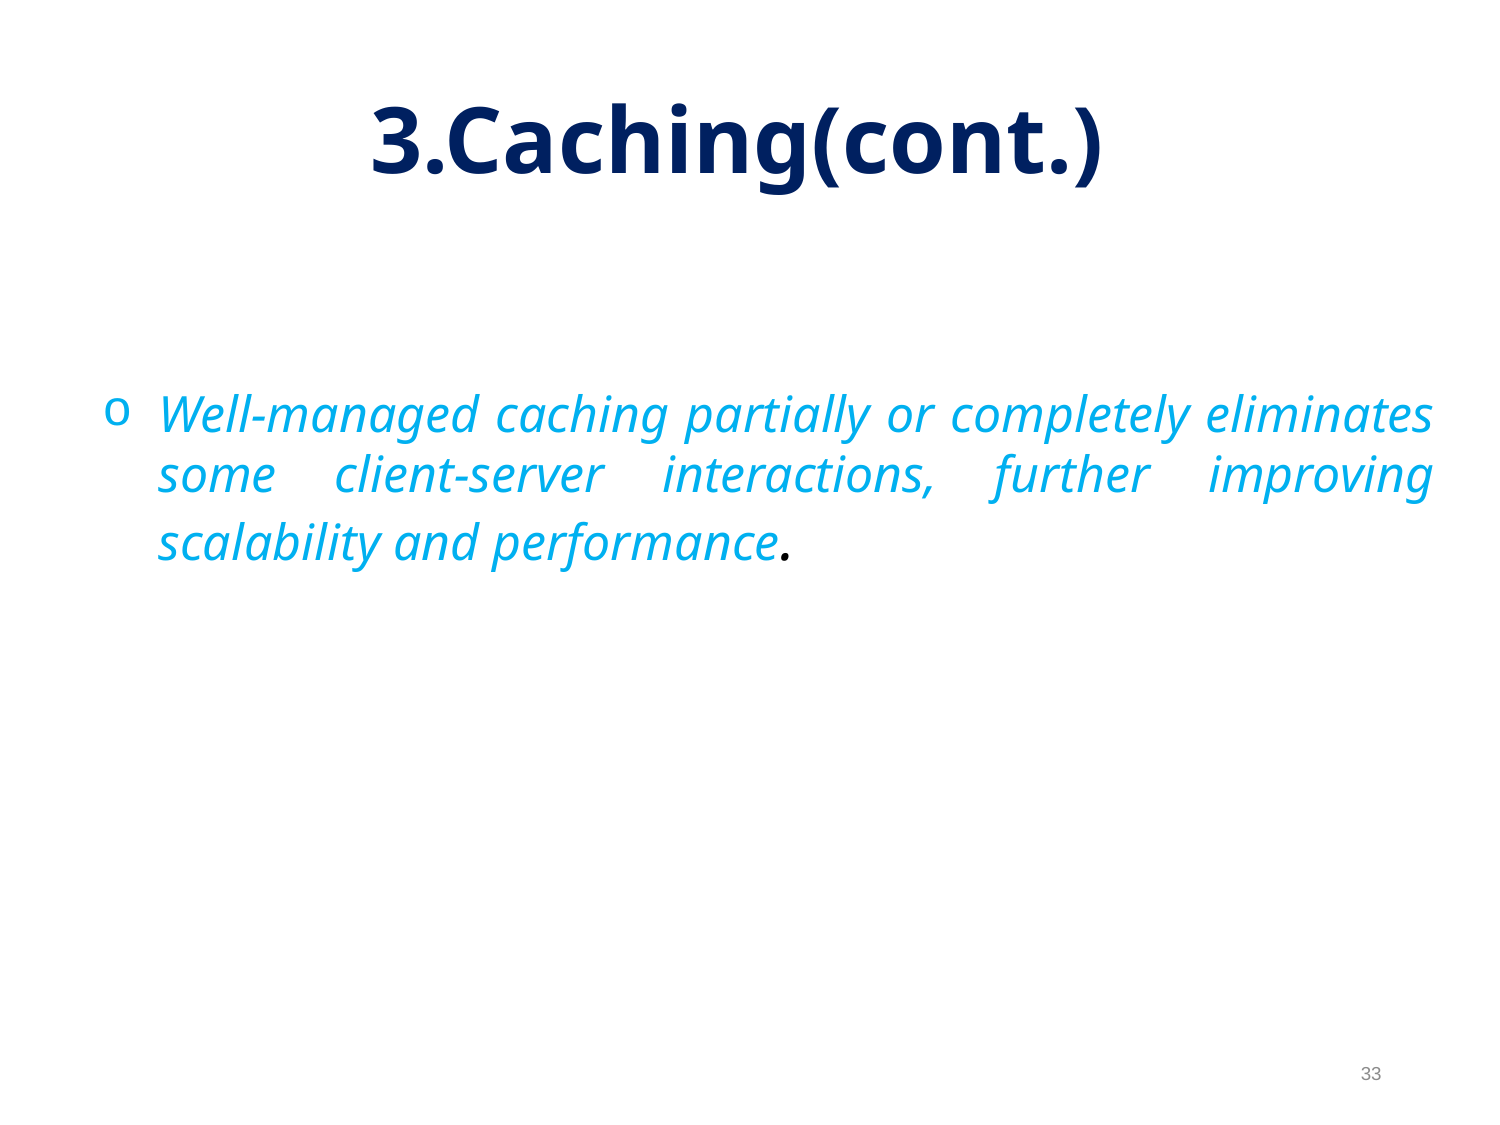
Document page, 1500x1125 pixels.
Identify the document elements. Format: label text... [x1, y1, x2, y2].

slide_number 33 [1059, 1042, 1397, 1103]
text_box 3.Caching(cont.) [24, 74, 1450, 200]
text_box Well-managed caching partially or completely eliminates some client-server interactions, further improving scalability and performance. [87, 375, 1450, 580]
